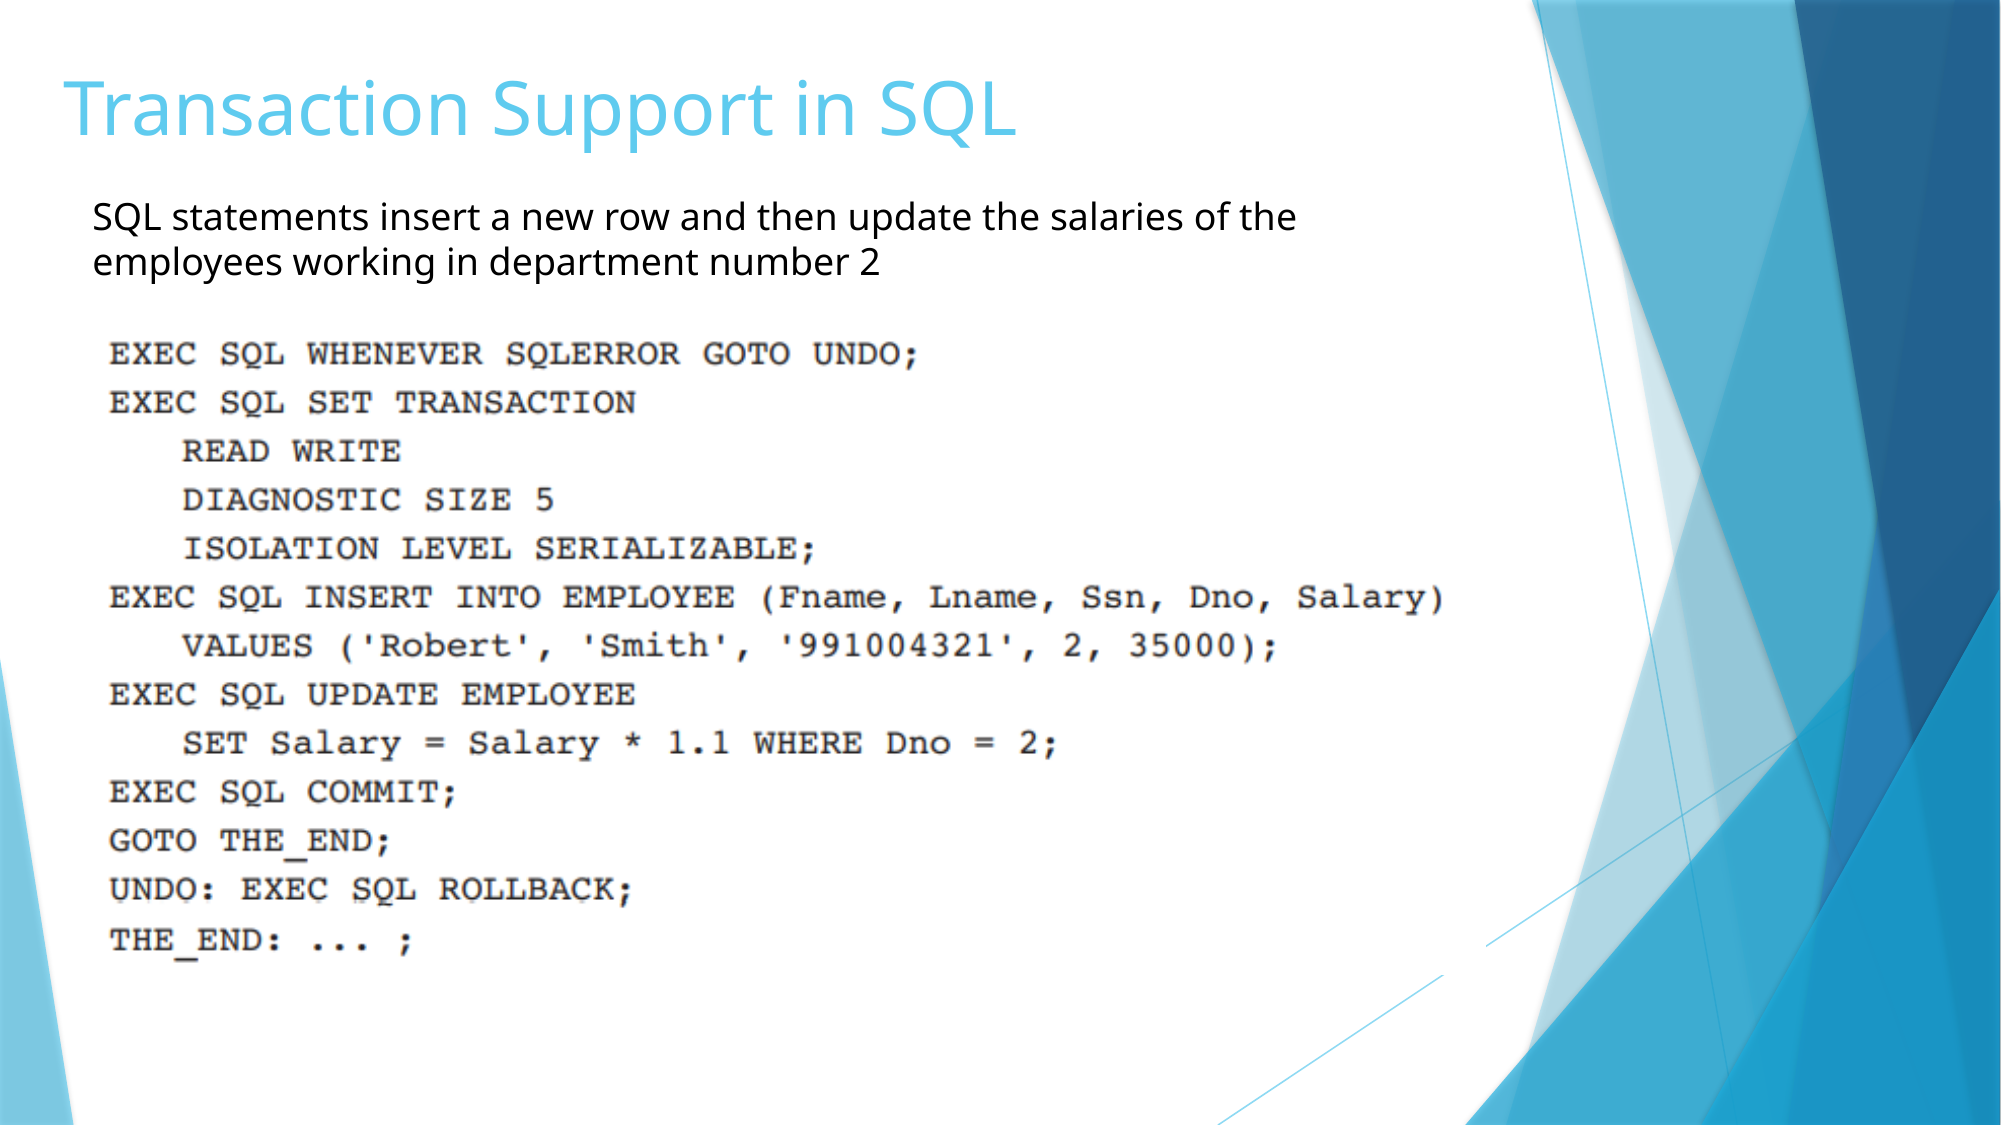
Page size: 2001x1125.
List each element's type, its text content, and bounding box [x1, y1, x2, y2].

title Transaction Support in SQL [48, 52, 1732, 270]
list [77, 319, 1487, 975]
text_box SQL statements insert a new row and then update the salaries of the employees working in department number 2 [77, 185, 1415, 291]
